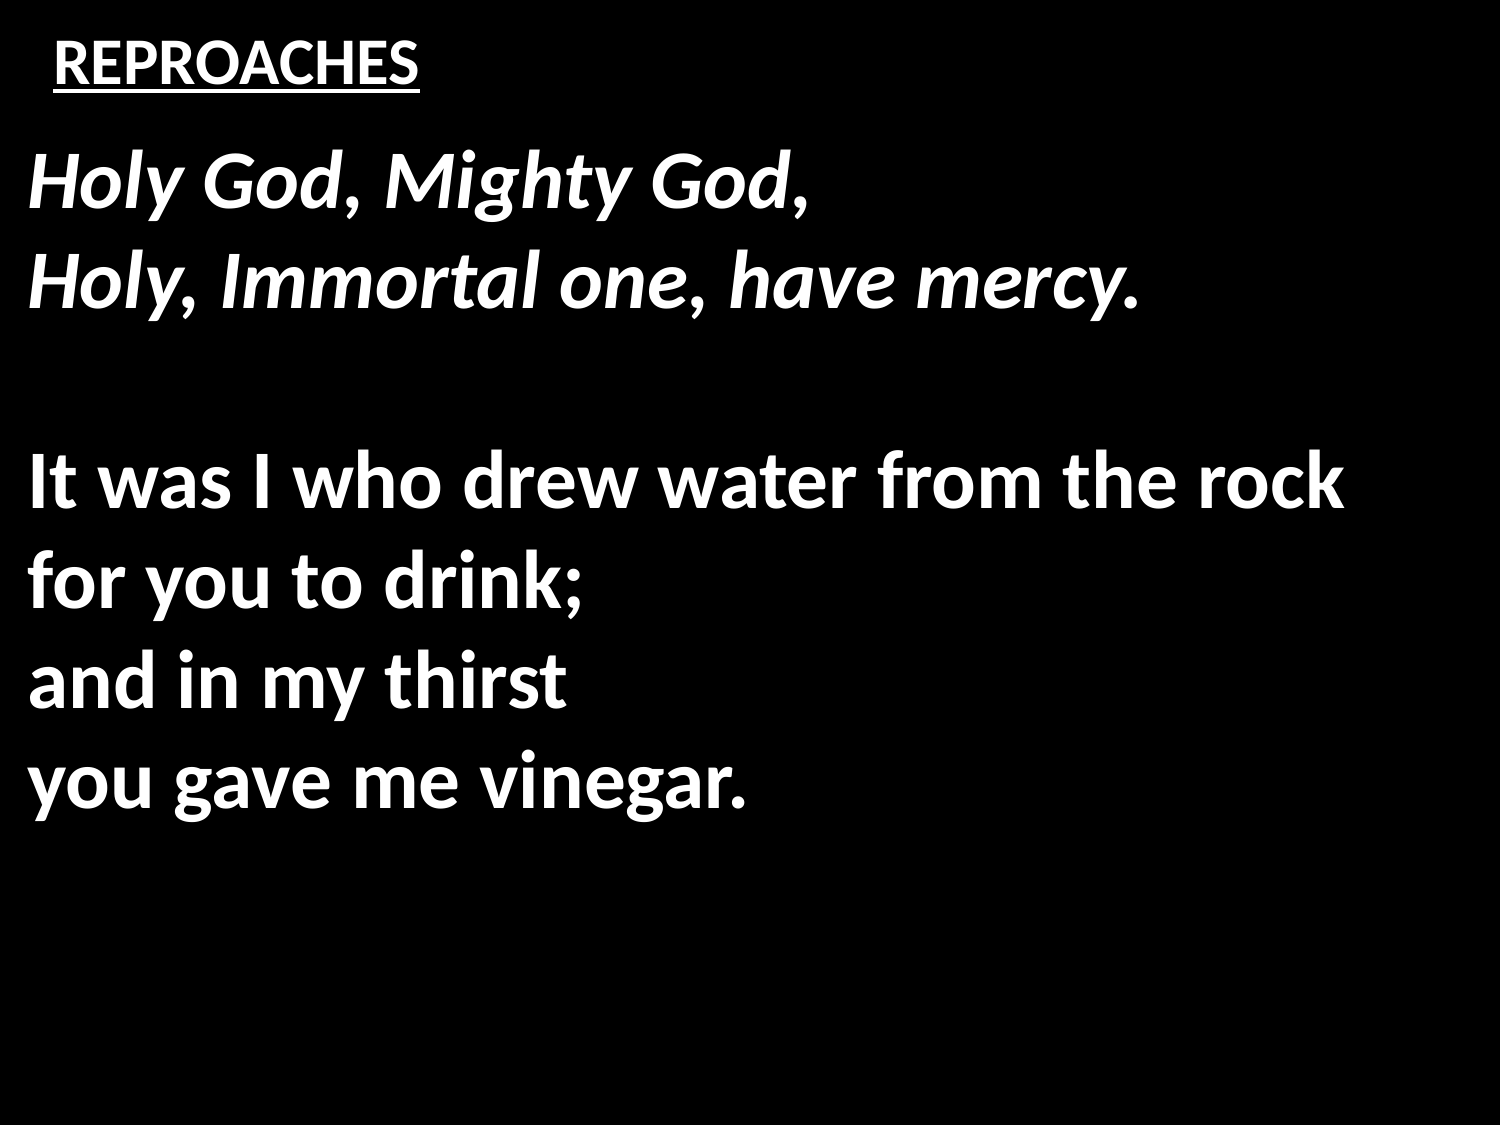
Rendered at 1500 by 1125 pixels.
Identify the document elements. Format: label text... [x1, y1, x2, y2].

title REPROACHES [10, 0, 1490, 117]
list Holy God, Mighty God, Holy, Immortal one, have mercy. It was I who drew water from the rock for you to drink; and in my thirst you gave me vinegar. [8, 125, 1489, 1116]
